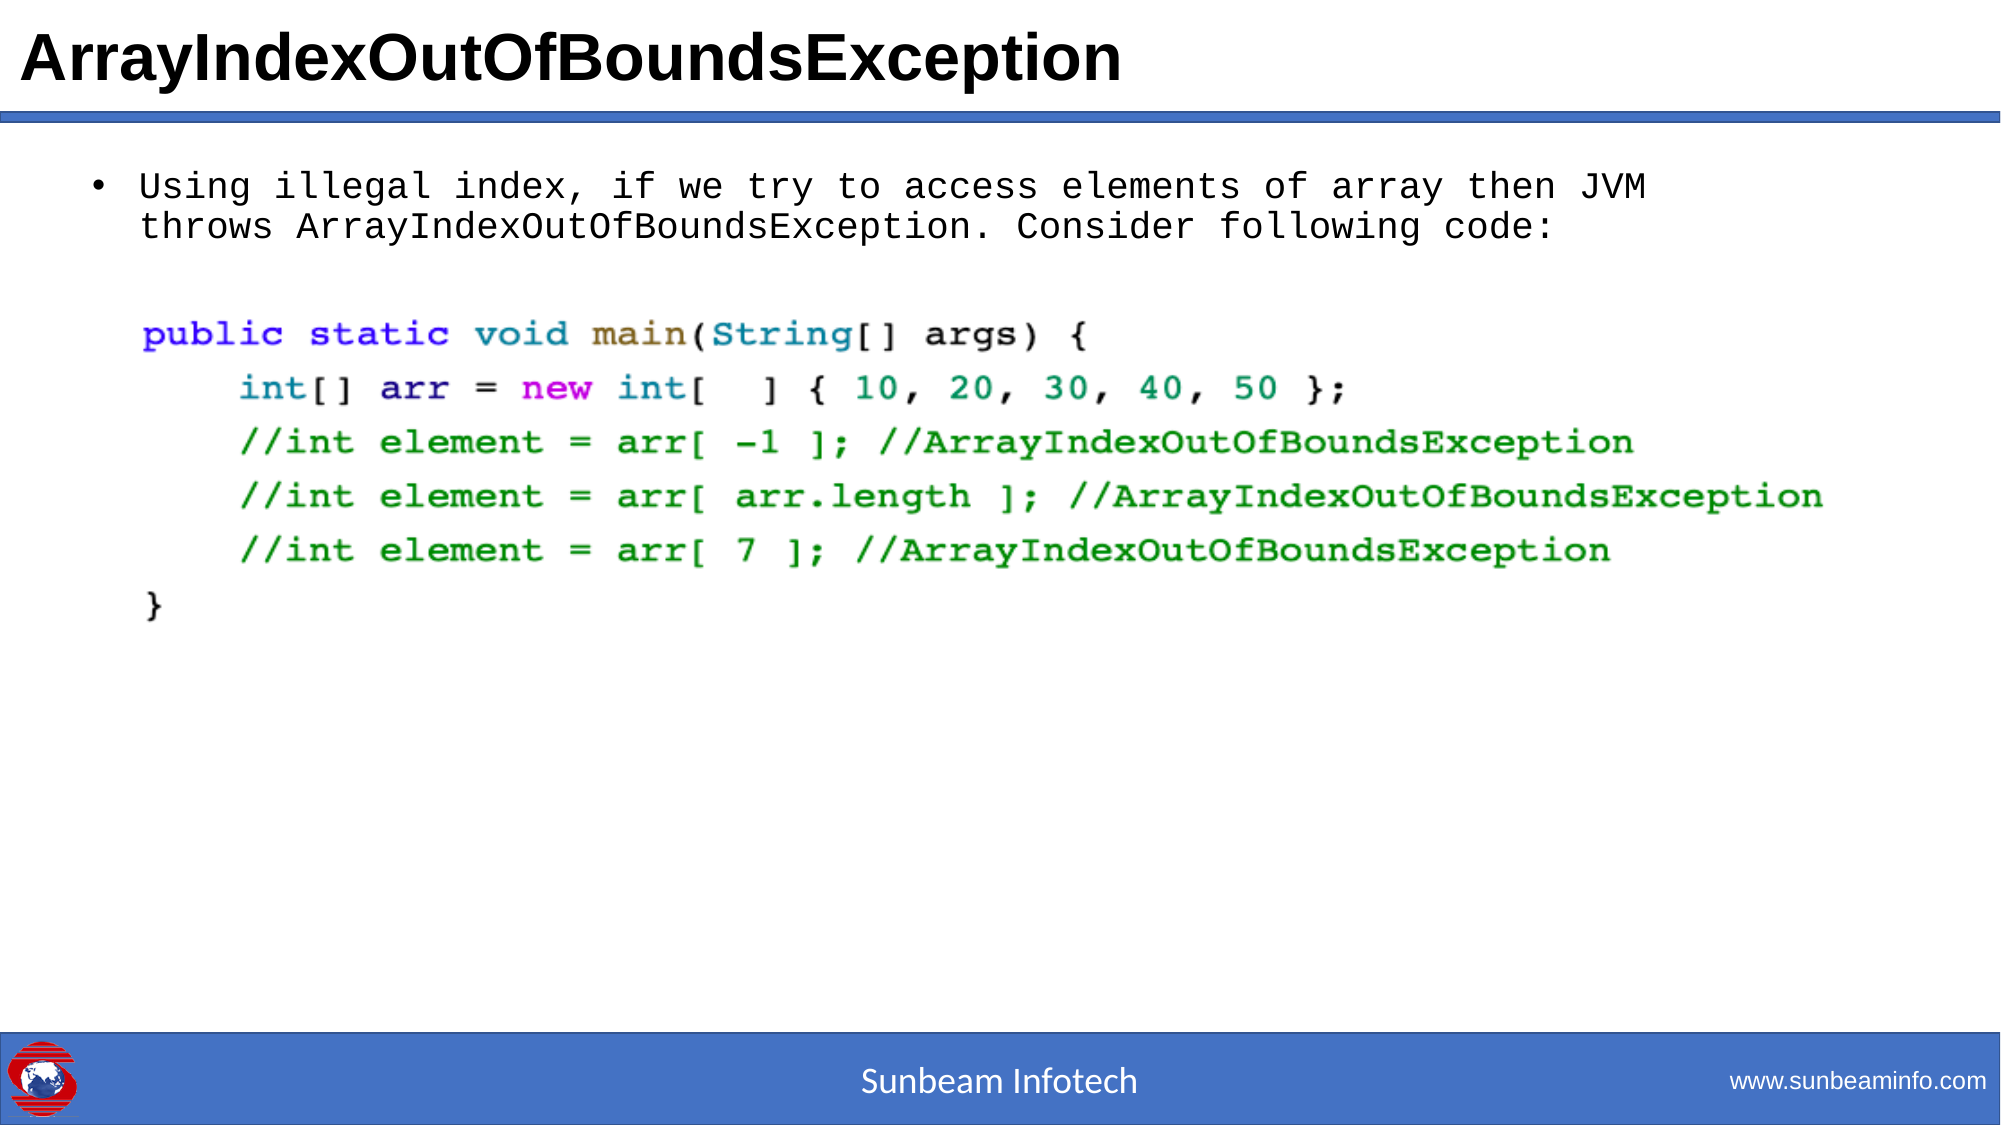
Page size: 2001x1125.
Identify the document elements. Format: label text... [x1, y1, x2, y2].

title ArrayIndexOutOfBoundsException [4, 5, 1993, 112]
list Using illegal index, if we try to access elements of array then JVM throws ArrayIndexOutOfBoundsException. Consider following code: [77, 158, 1803, 957]
picture [124, 310, 1834, 636]
picture [1, 1036, 82, 1117]
